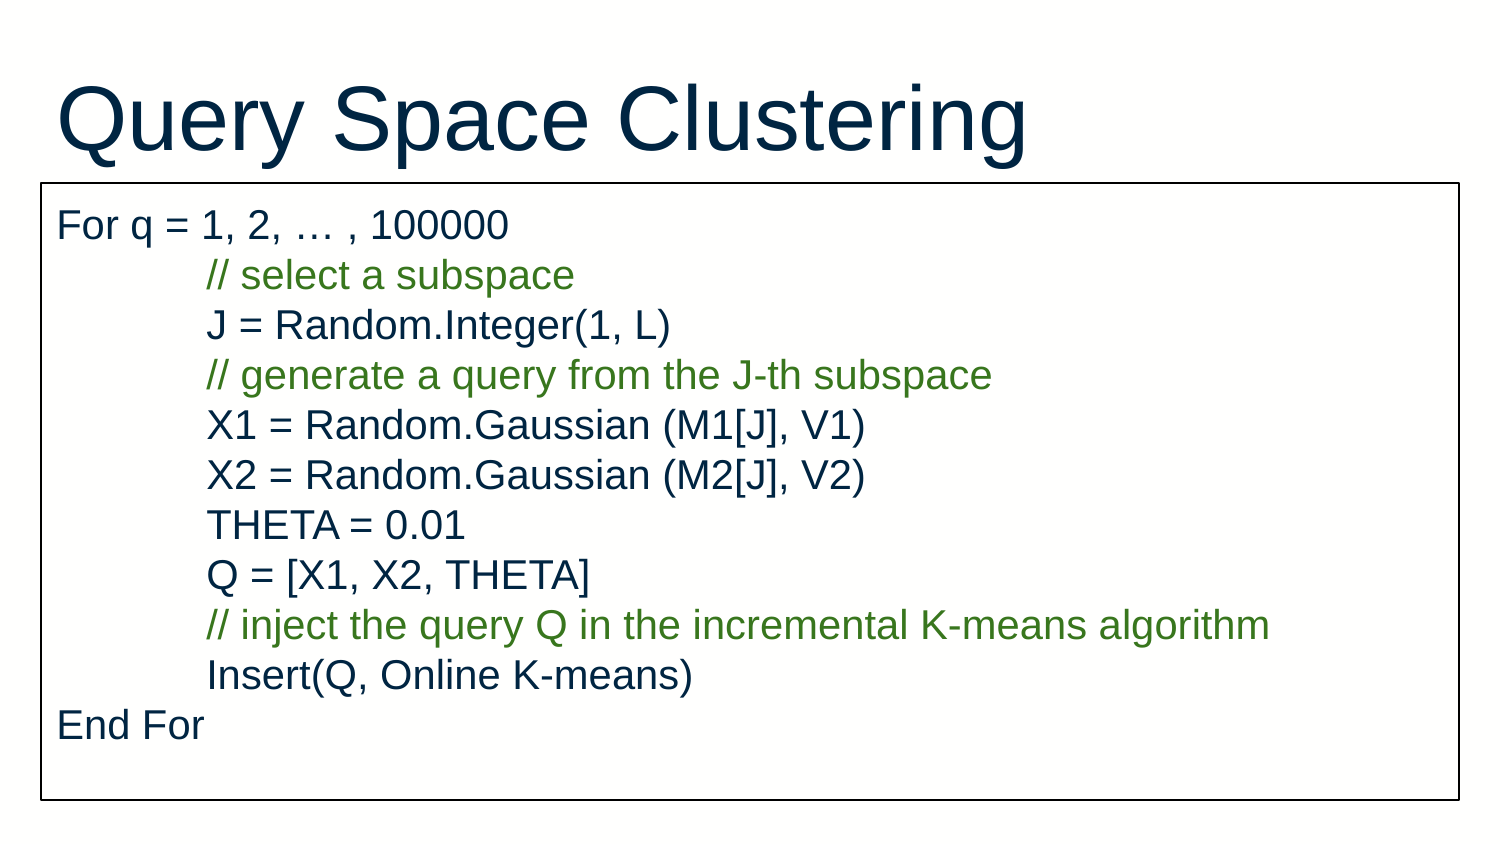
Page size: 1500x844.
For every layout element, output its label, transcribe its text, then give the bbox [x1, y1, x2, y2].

list For q = 1, 2, … , 100000 // select a subspace J = Random.Integer(1, L) // generate a query from the J-th subspace X1 = Random.Gaussian (M1[J], V1) X2 = Random.Gaussian (M2[J], V2) THETA = 0.01 Q = [X1, X2, THETA] // inject the query Q in the incremental K-means algorithm Insert(Q, Online K-means) End For [41, 182, 1459, 800]
title Query Space Clustering [41, 43, 1459, 174]
